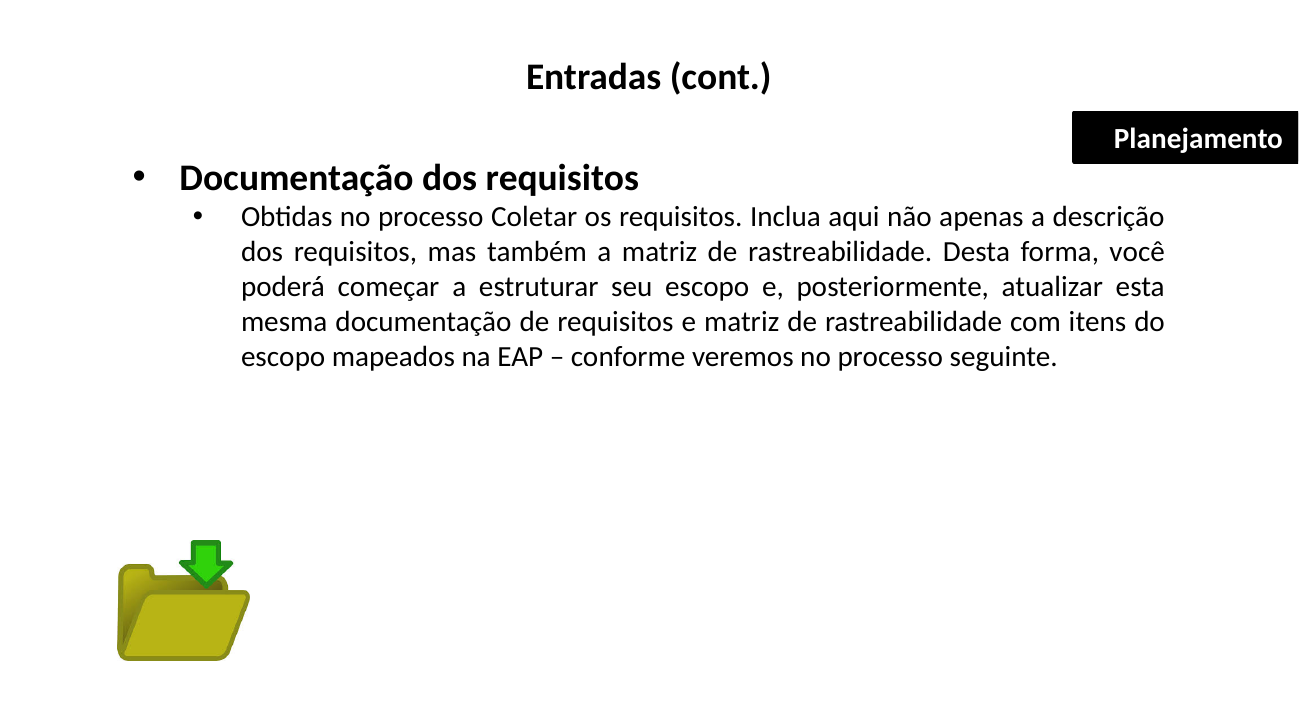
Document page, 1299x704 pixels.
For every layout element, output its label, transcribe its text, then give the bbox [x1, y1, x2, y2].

text_box Documentação dos requisitos Obtidas no processo Coletar os requisitos. Inclua aqui não apenas a descrição dos requisitos, mas também a matriz de rastreabilidade. Desta forma, você poderá começar a estruturar seu escopo e, posteriormente, atualizar esta mesma documentação de requisitos e matriz de rastreabilidade com itens do escopo mapeados na EAP – conforme veremos no processo seguinte. [117, 145, 1181, 383]
picture [117, 540, 250, 661]
text_box Planejamento [1074, 112, 1299, 162]
text_box Entradas (cont.) [0, 44, 1299, 106]
